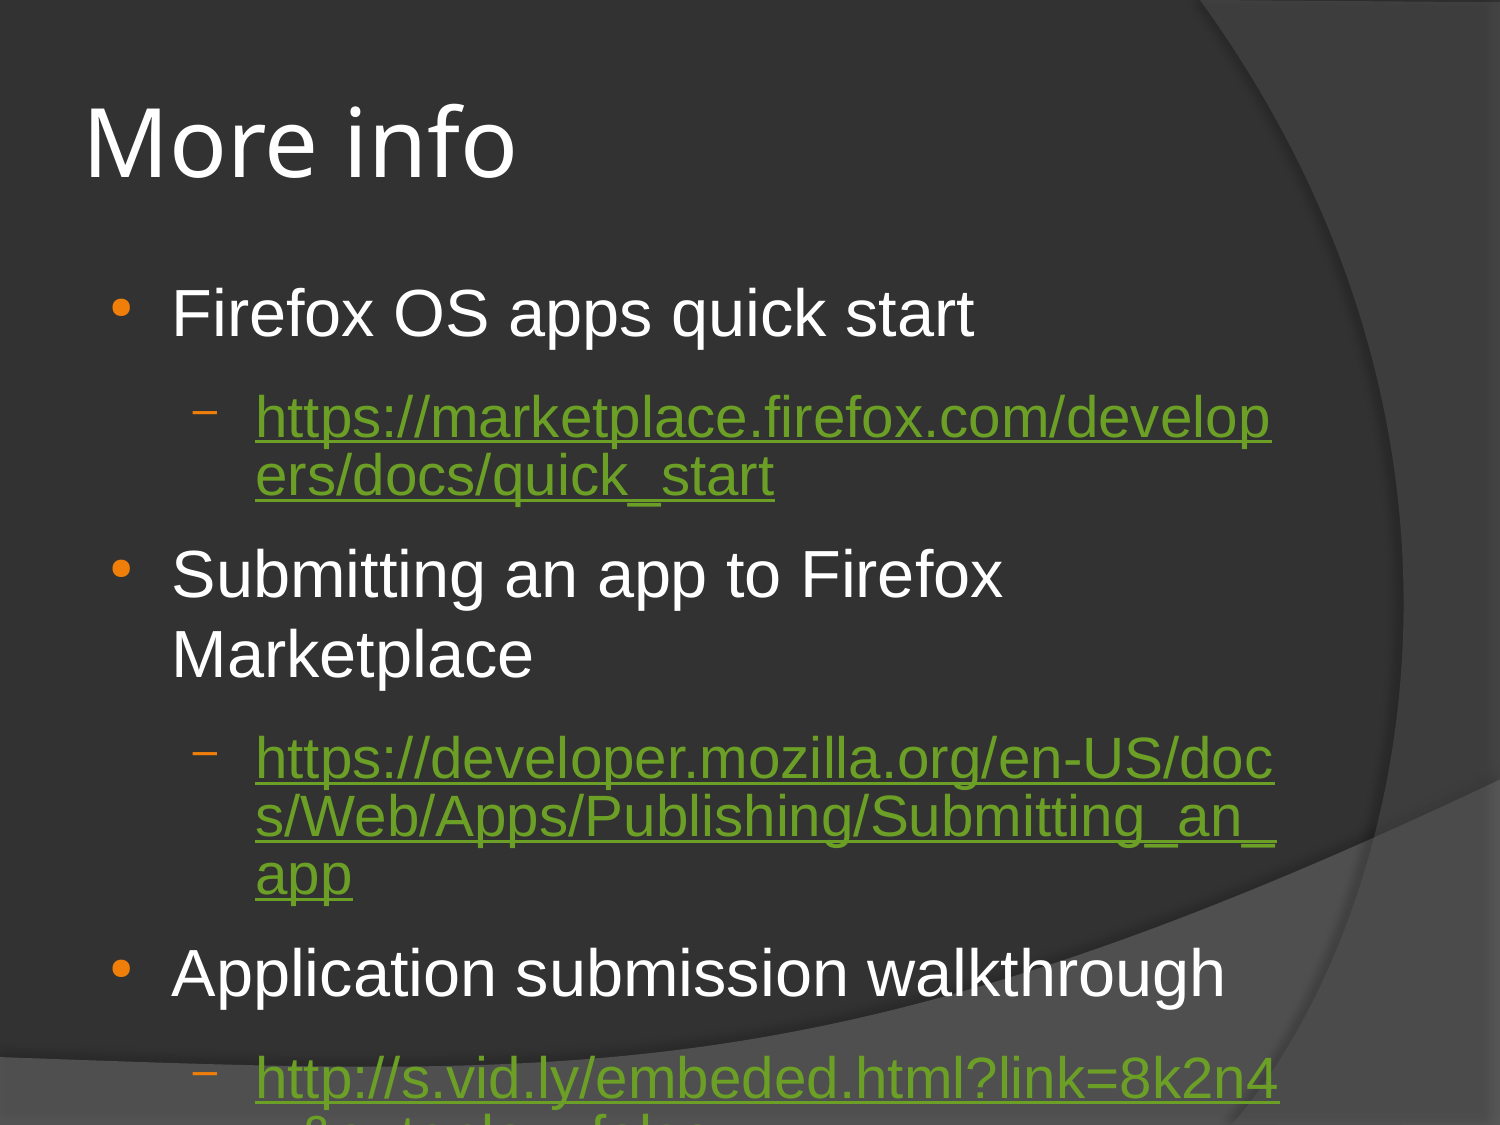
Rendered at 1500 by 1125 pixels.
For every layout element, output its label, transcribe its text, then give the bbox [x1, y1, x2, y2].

title More info [75, 45, 1300, 233]
list Firefox OS apps quick start https://marketplace.firefox.com/developers/docs/quick_start Submitting an app to Firefox Marketplace https://developer.mozilla.org/en-US/docs/Web/Apps/Publishing/Submitting_an_app Application submission walkthrough http://s.vid.ly/embeded.html?link=8k2n4w&autoplay=false [75, 262, 1300, 1005]
